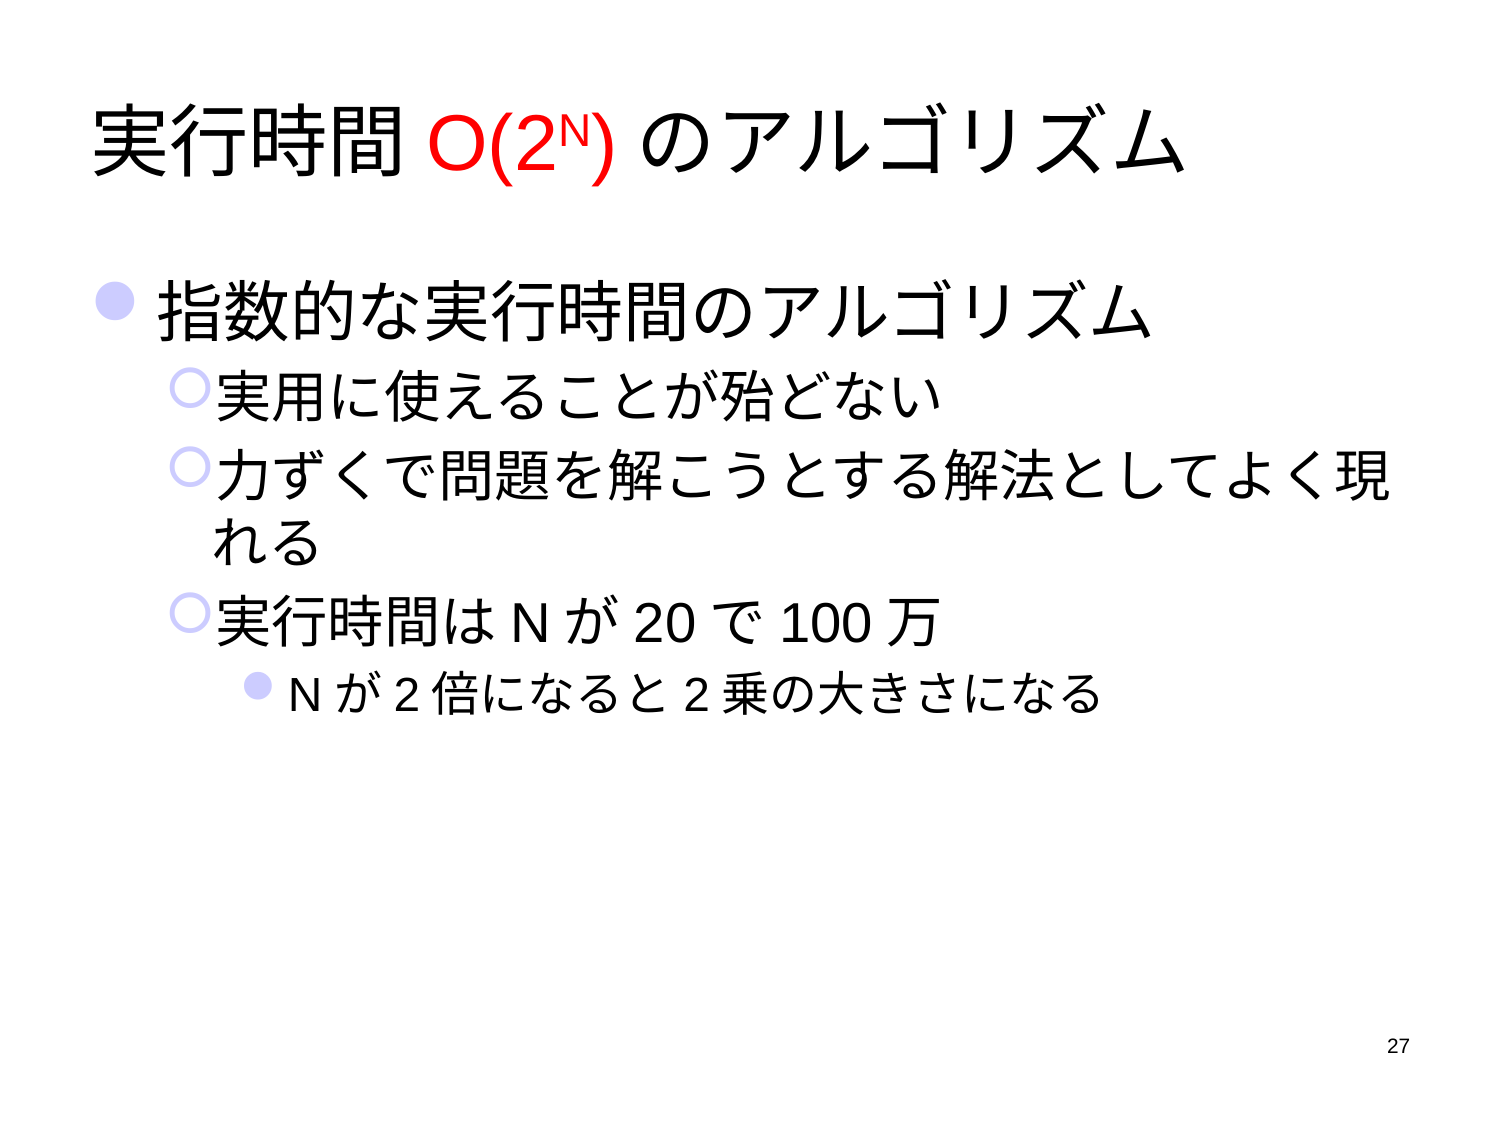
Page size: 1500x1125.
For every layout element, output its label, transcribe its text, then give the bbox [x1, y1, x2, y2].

slide_number 27 [1074, 1024, 1426, 1101]
list 指数的な実行時間のアルゴリズム 実用に使えることが殆どない 力ずくで問題を解こうとする解法としてよく現れる 実行時間はNが20で100万 Nが2倍になると2乗の大きさになる [75, 262, 1425, 1006]
title 実行時間O(2N)のアルゴリズム [75, 45, 1425, 233]
